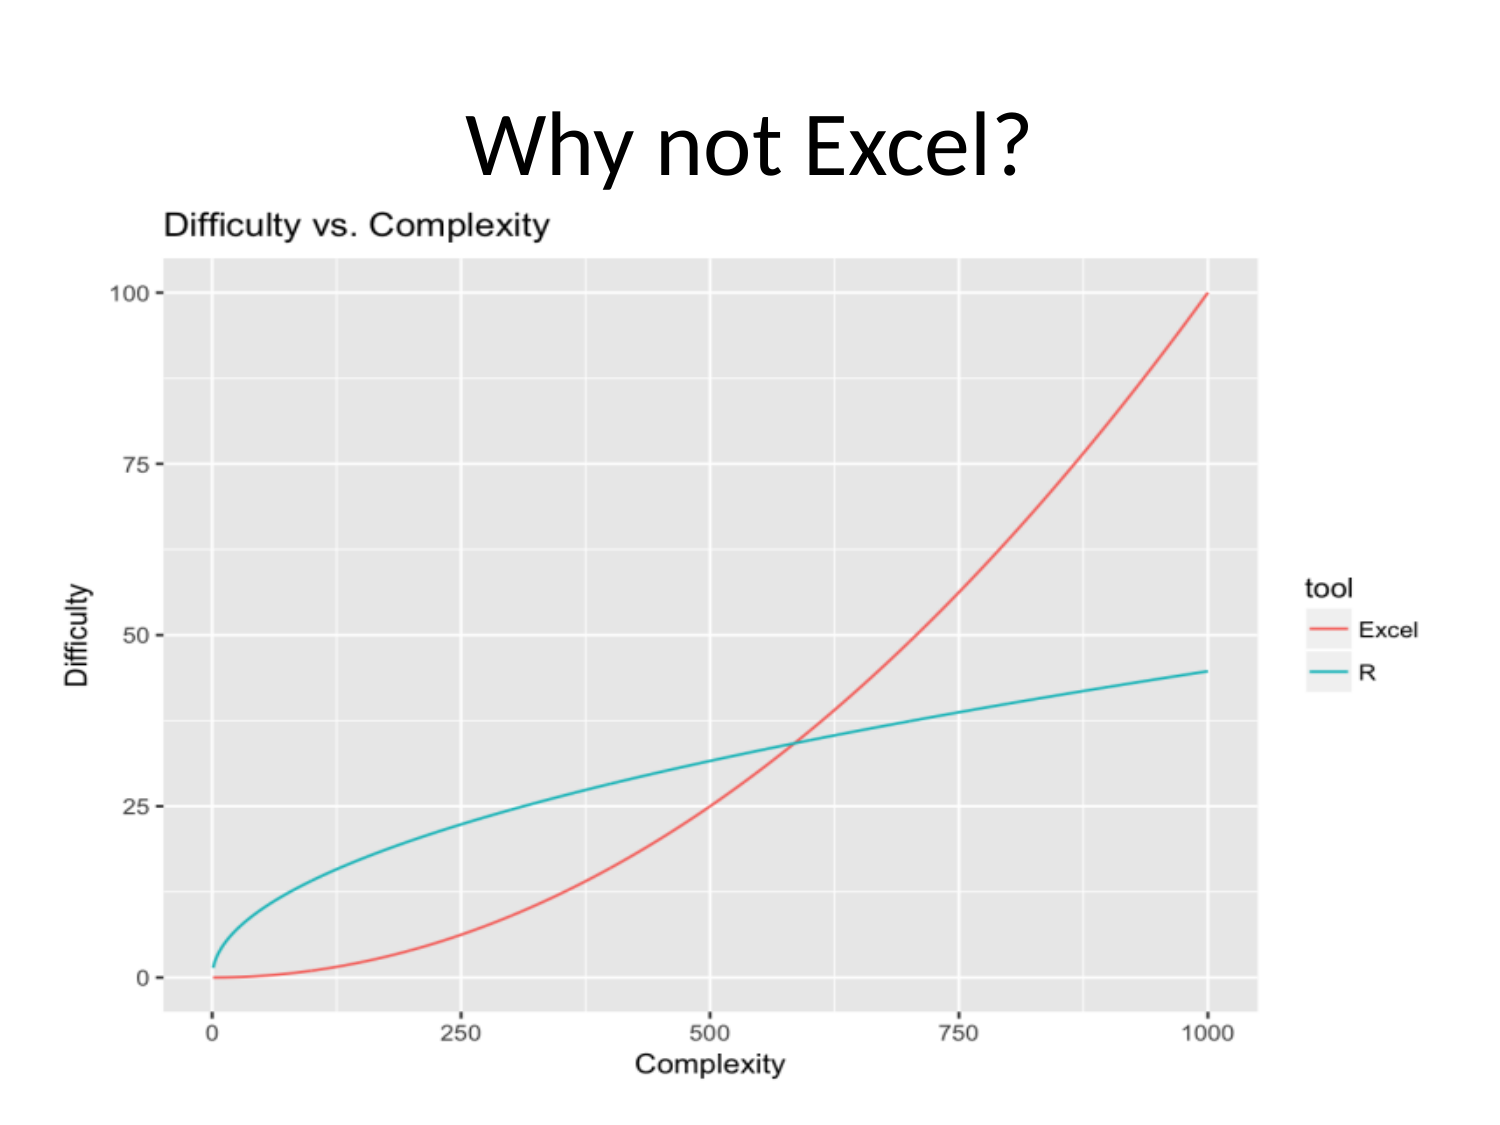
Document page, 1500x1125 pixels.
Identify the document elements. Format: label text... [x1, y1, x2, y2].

title Why not Excel? [75, 45, 1425, 198]
picture [49, 199, 1451, 1093]
